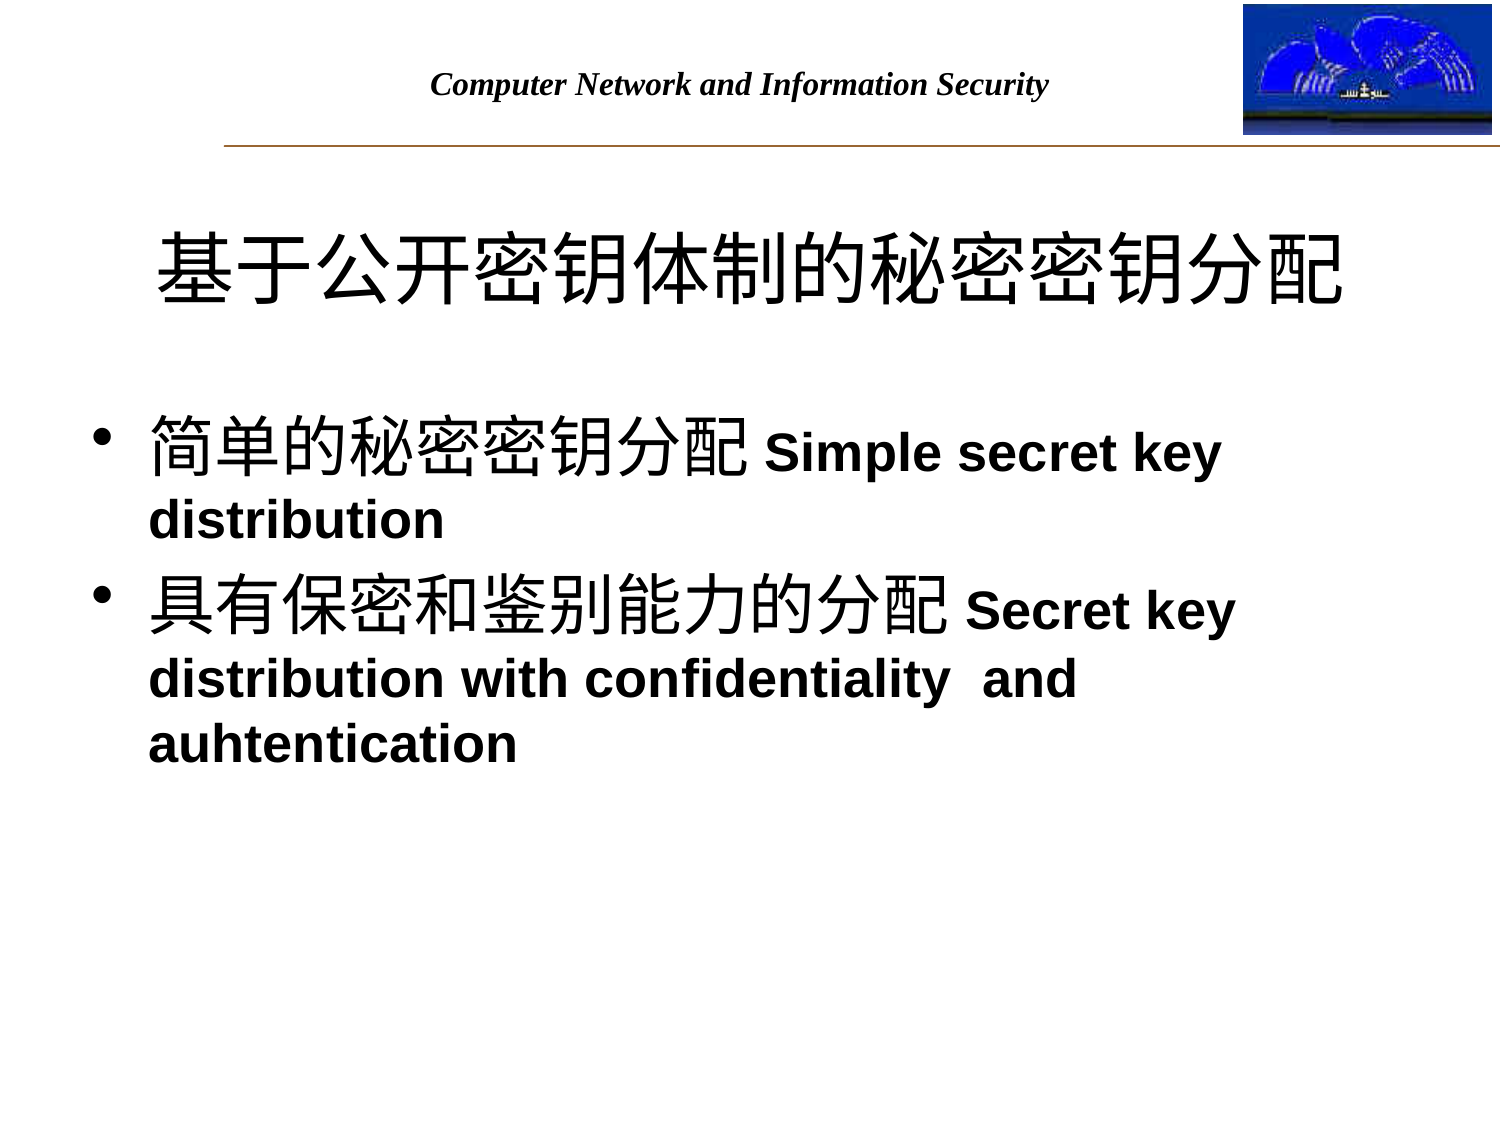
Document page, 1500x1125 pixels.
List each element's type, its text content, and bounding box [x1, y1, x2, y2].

title 基于公开密钥体制的秘密密钥分配 [75, 208, 1425, 325]
list 简单的秘密密钥分配Simple secret key distribution 具有保密和鉴别能力的分配Secret key distribution with confidentiality and auhtentication [76, 397, 1427, 953]
